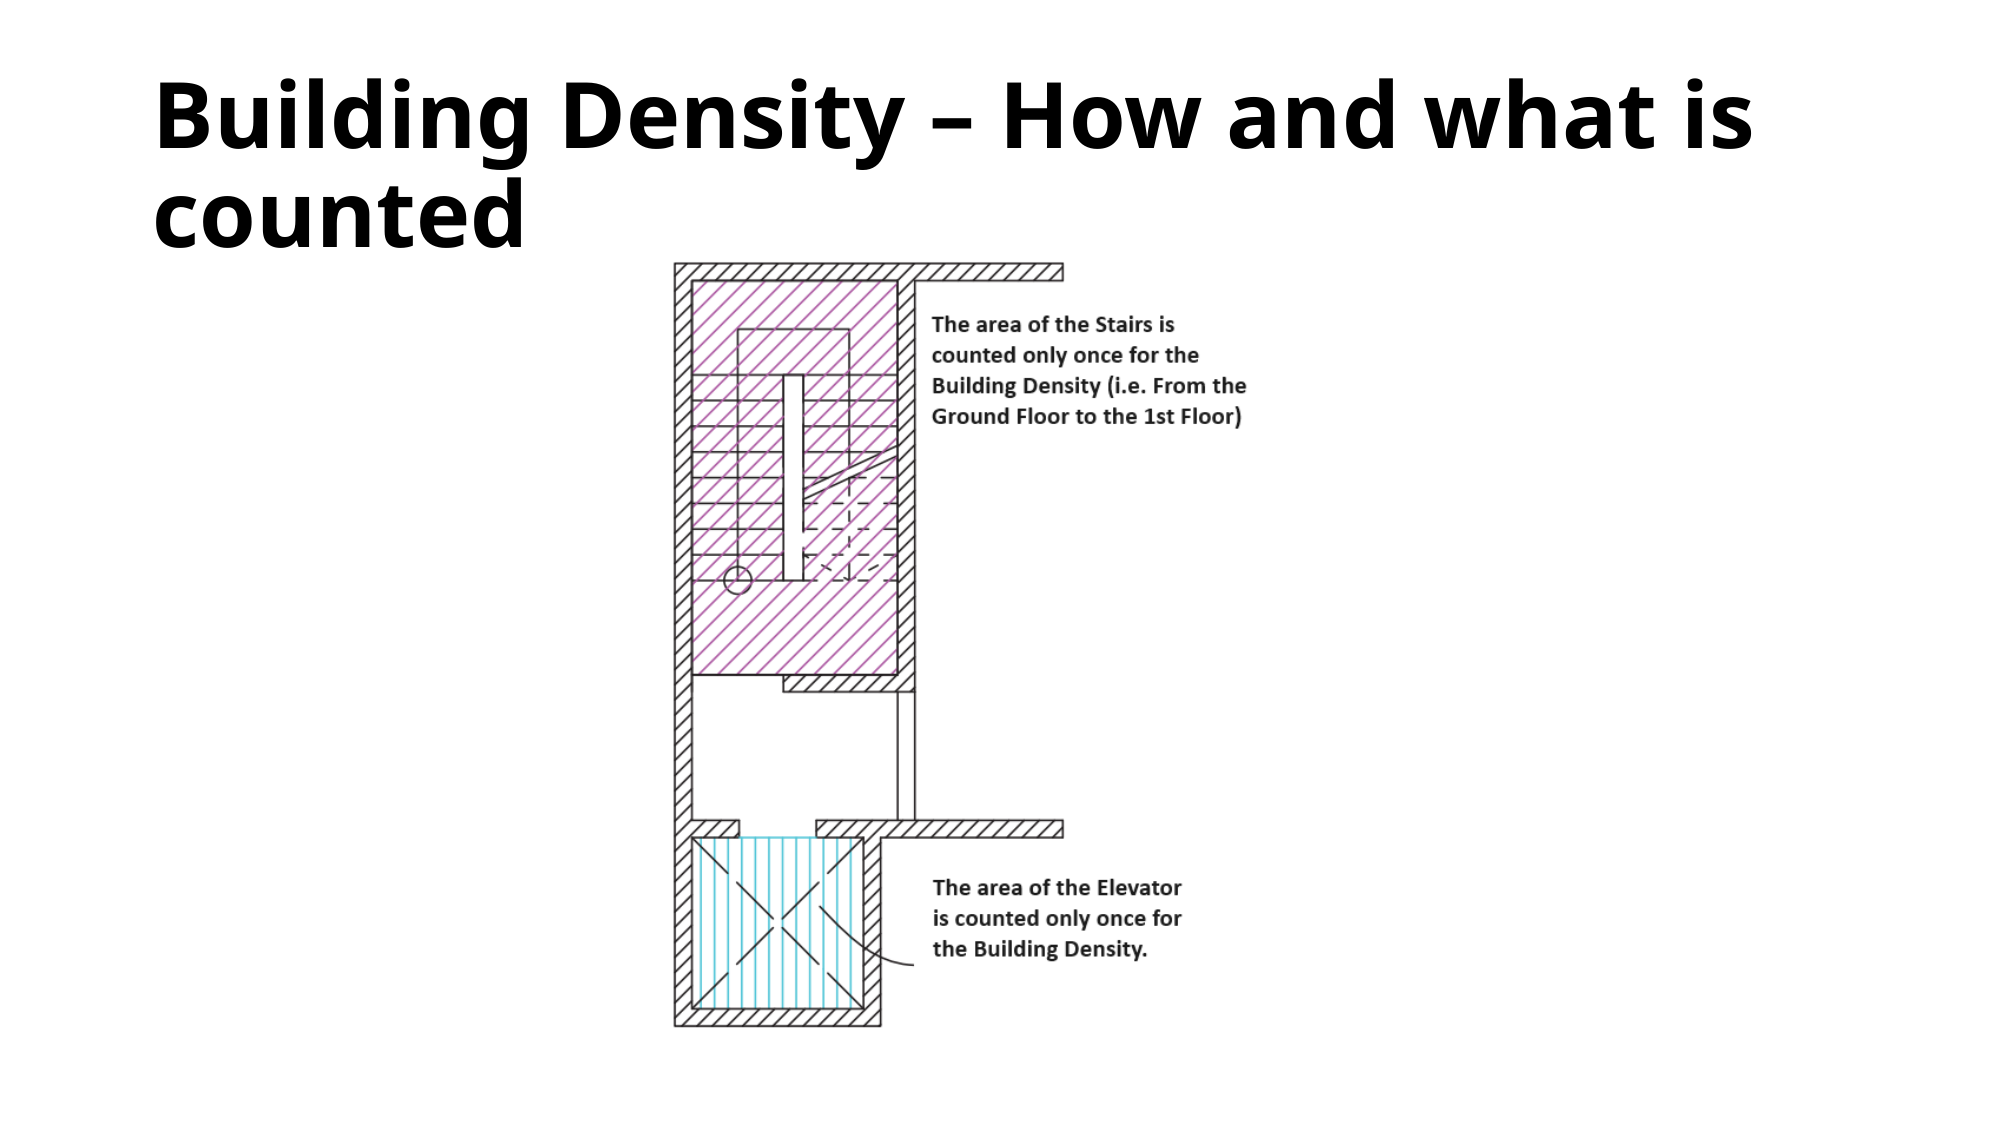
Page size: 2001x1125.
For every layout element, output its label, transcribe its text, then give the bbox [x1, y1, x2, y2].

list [649, 252, 1264, 1066]
title Building Density – How and what is counted [137, 59, 1863, 278]
